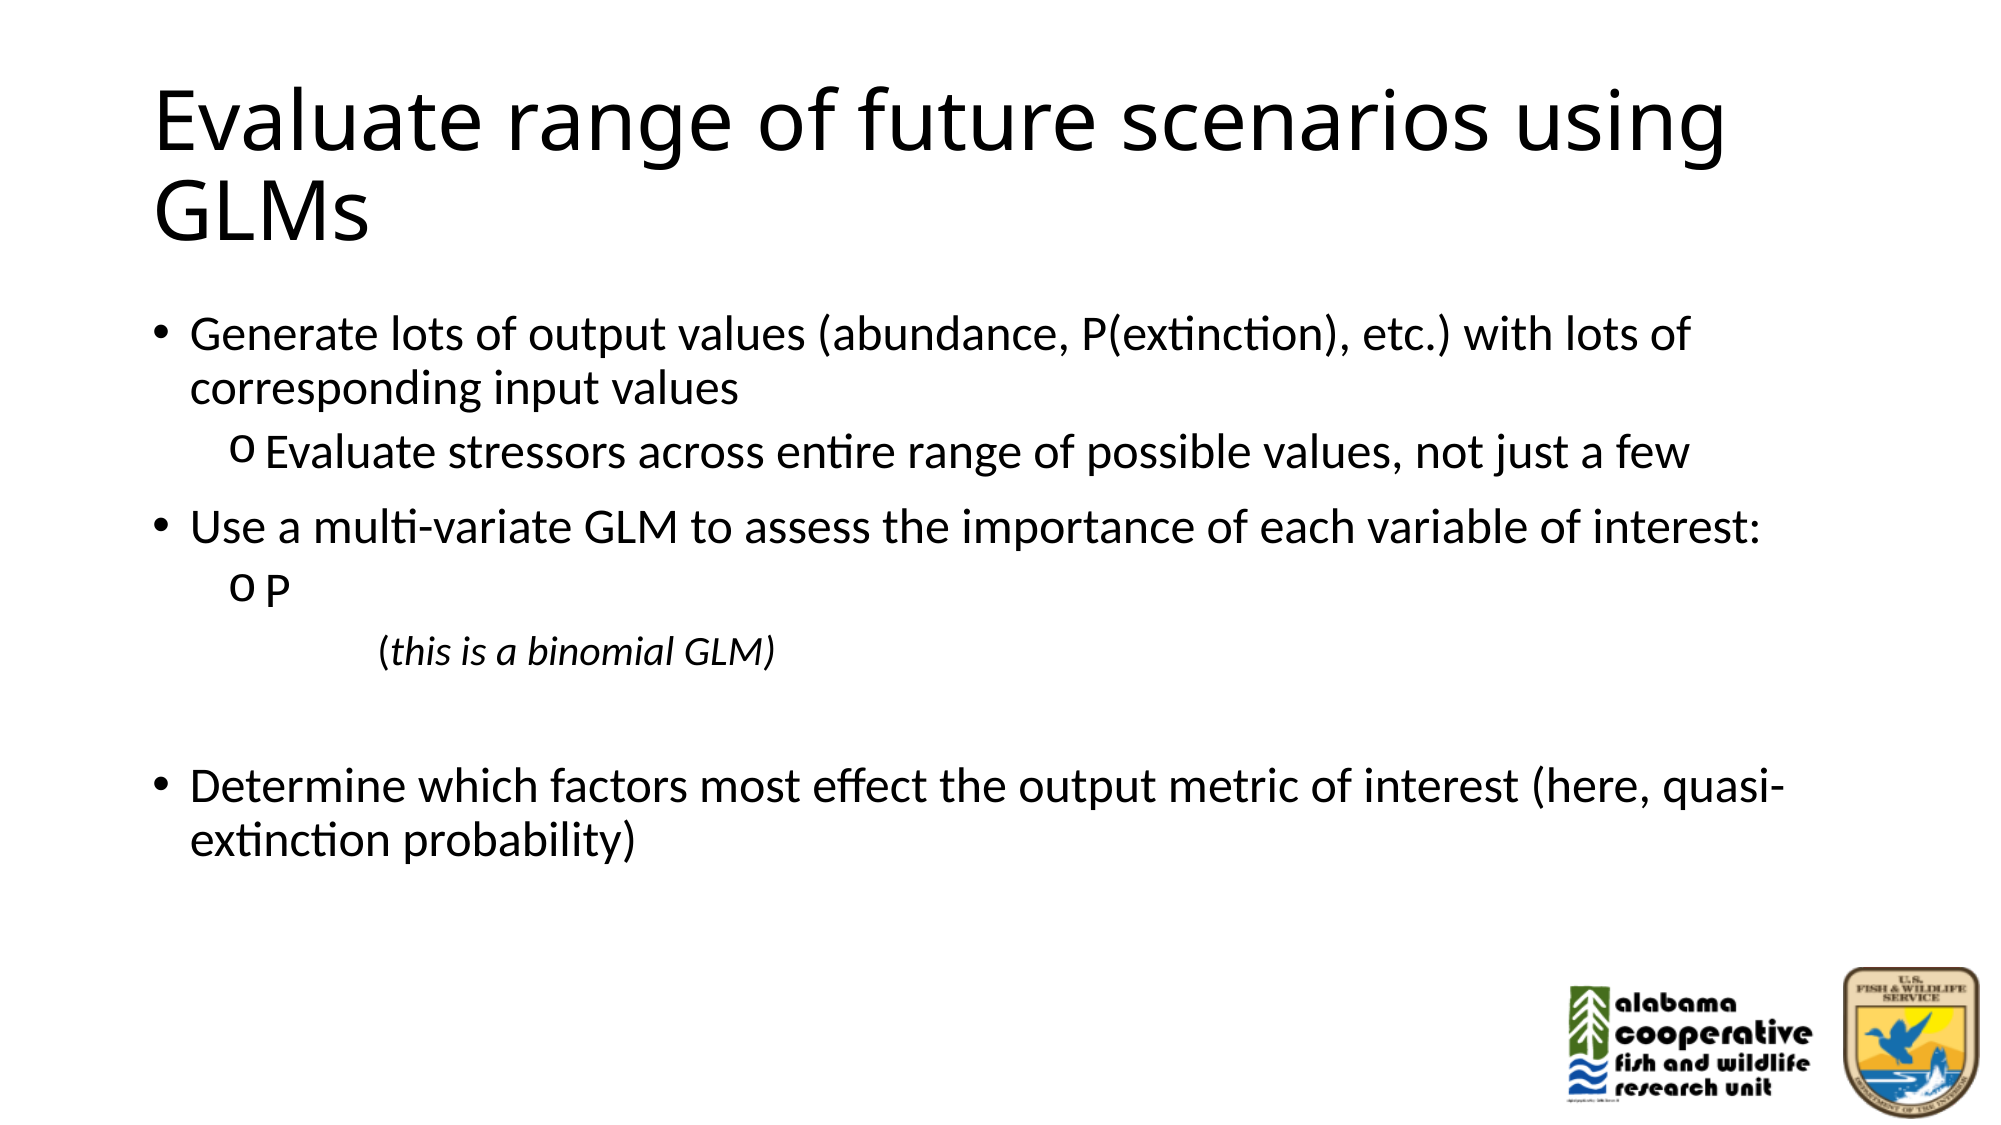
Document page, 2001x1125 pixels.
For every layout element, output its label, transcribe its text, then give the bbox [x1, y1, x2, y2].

picture [1551, 973, 1834, 1119]
title Evaluate range of future scenarios using GLMs [137, 59, 1863, 278]
picture [1842, 966, 1980, 1119]
